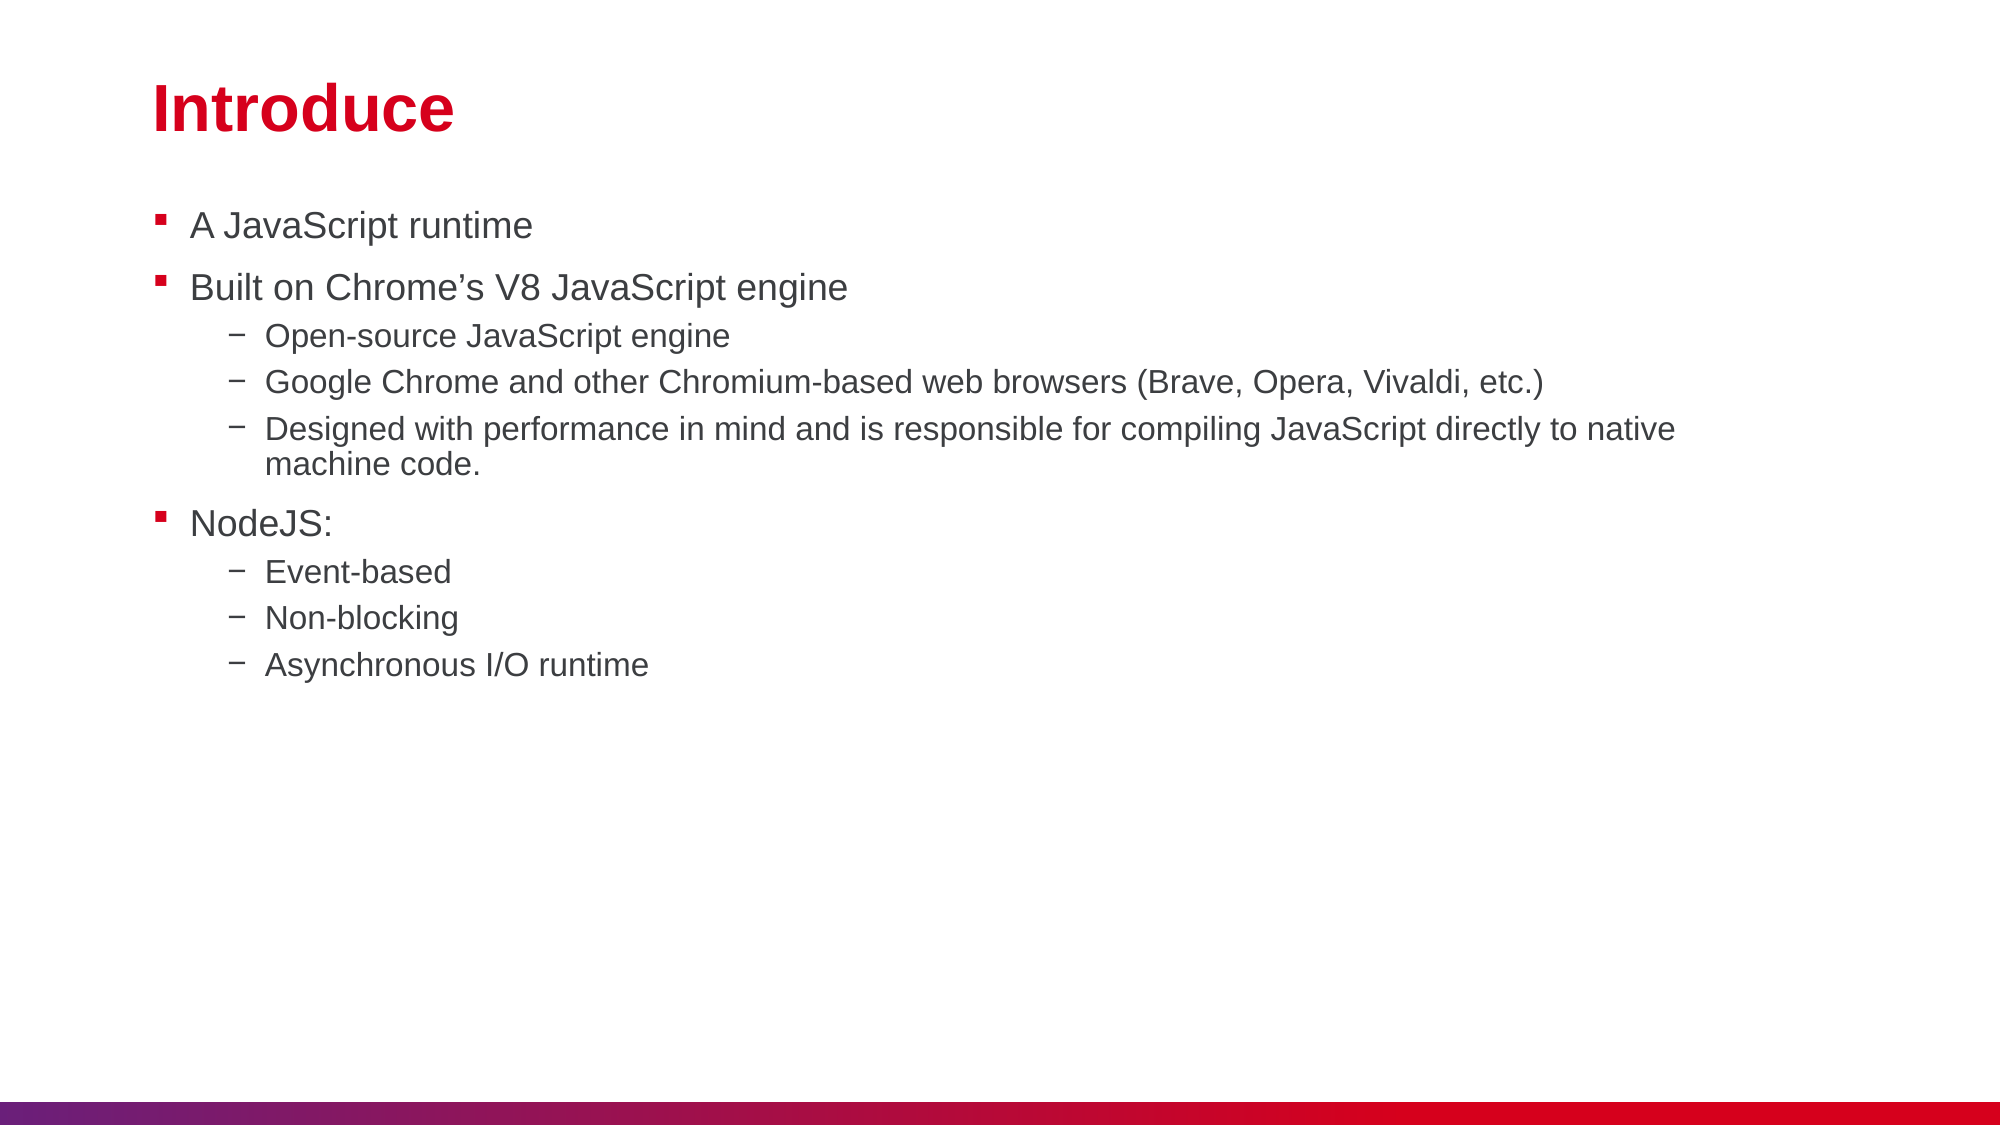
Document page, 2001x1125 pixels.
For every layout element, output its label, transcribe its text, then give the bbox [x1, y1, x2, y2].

list A JavaScript runtime Built on Chrome’s V8 JavaScript engine Open-source JavaScript engine Google Chrome and other Chromium-based web browsers (Brave, Opera, Vivaldi, etc.) Designed with performance in mind and is responsible for compiling JavaScript directly to native machine code. NodeJS: Event-based Non-blocking Asynchronous I/O runtime [137, 198, 1826, 959]
title Introduce [137, 66, 1826, 155]
